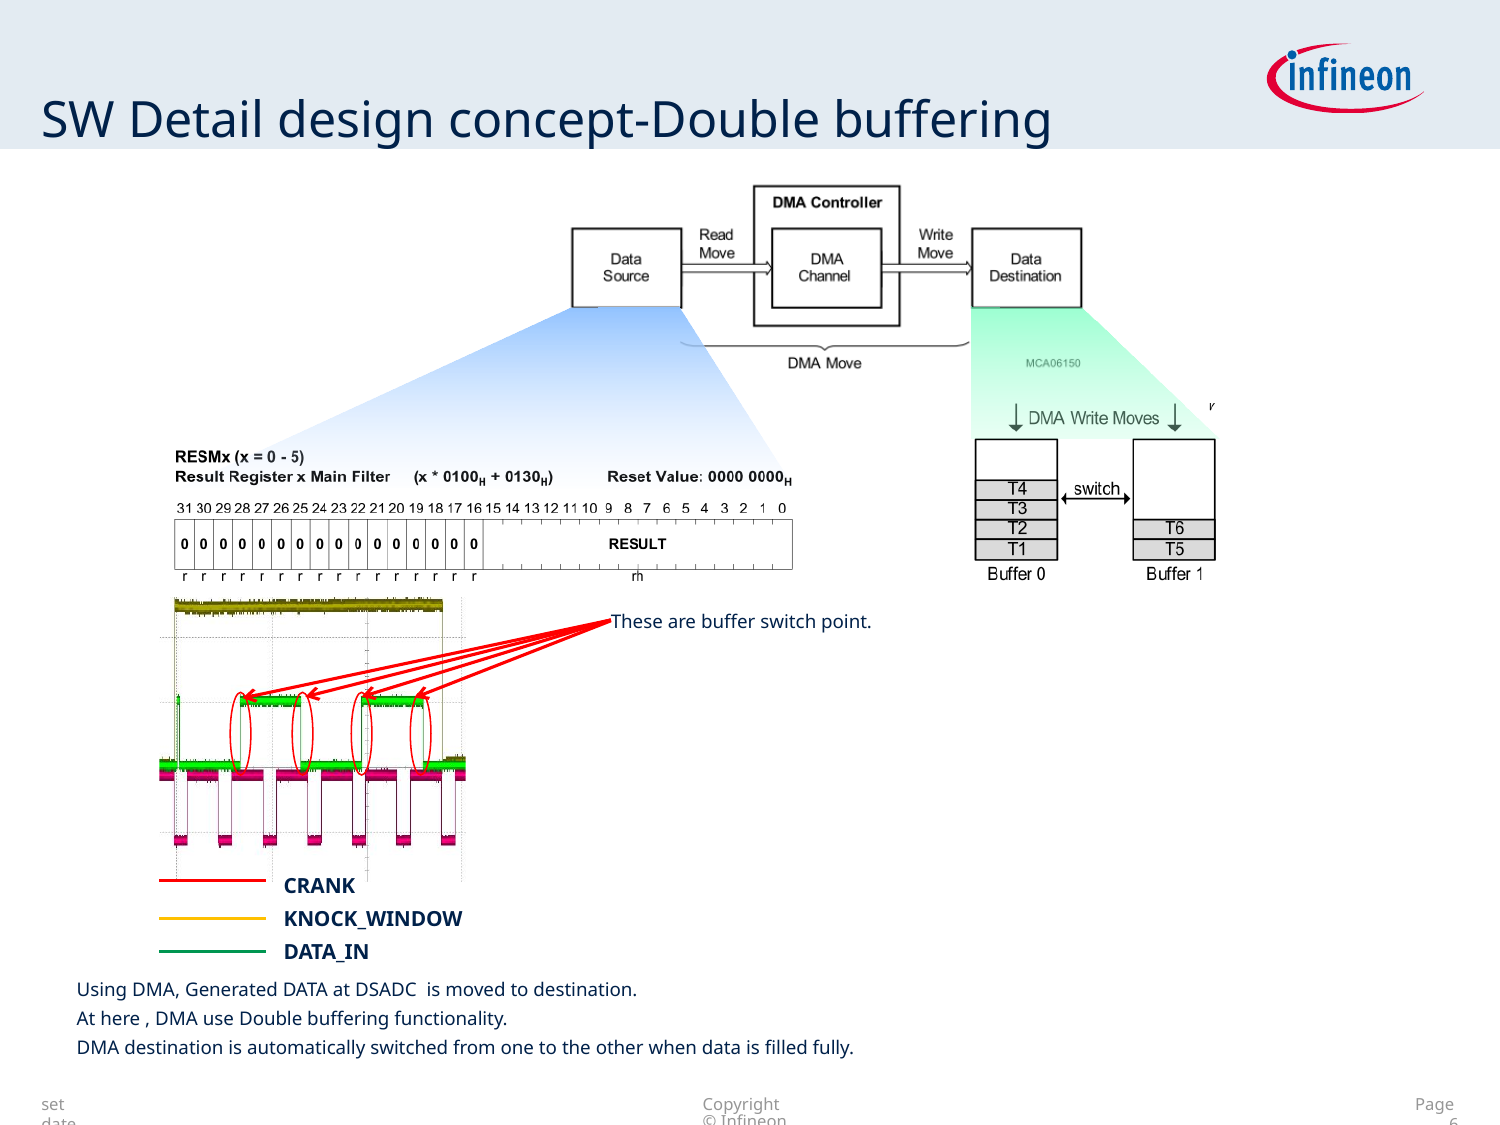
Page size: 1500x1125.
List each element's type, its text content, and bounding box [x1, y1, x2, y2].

picture [556, 172, 1105, 384]
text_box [361, 619, 415, 697]
text_box Using DMA, Generated DATA at DSADC is moved to destination. At here , DMA use Double buffering functionality. DMA destination is automatically switched from one to the other when data is filled fully. [76, 978, 1459, 1059]
slide_number set date [41, 1094, 89, 1118]
text_box [971, 332, 1181, 401]
text_box These are buffer switch point. [610, 609, 916, 633]
picture [962, 403, 1223, 587]
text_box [242, 619, 303, 699]
slide_number Page 6 [1411, 1094, 1459, 1118]
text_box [414, 620, 612, 698]
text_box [159, 872, 515, 965]
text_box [304, 619, 360, 697]
picture [159, 597, 466, 872]
footer Copyright © Infineon Technologies AG 2013. All rights reserved. [702, 1094, 798, 1118]
picture [168, 437, 795, 587]
title SW Detail design concept-Double buffering [41, 30, 1152, 149]
text_box [291, 316, 761, 436]
